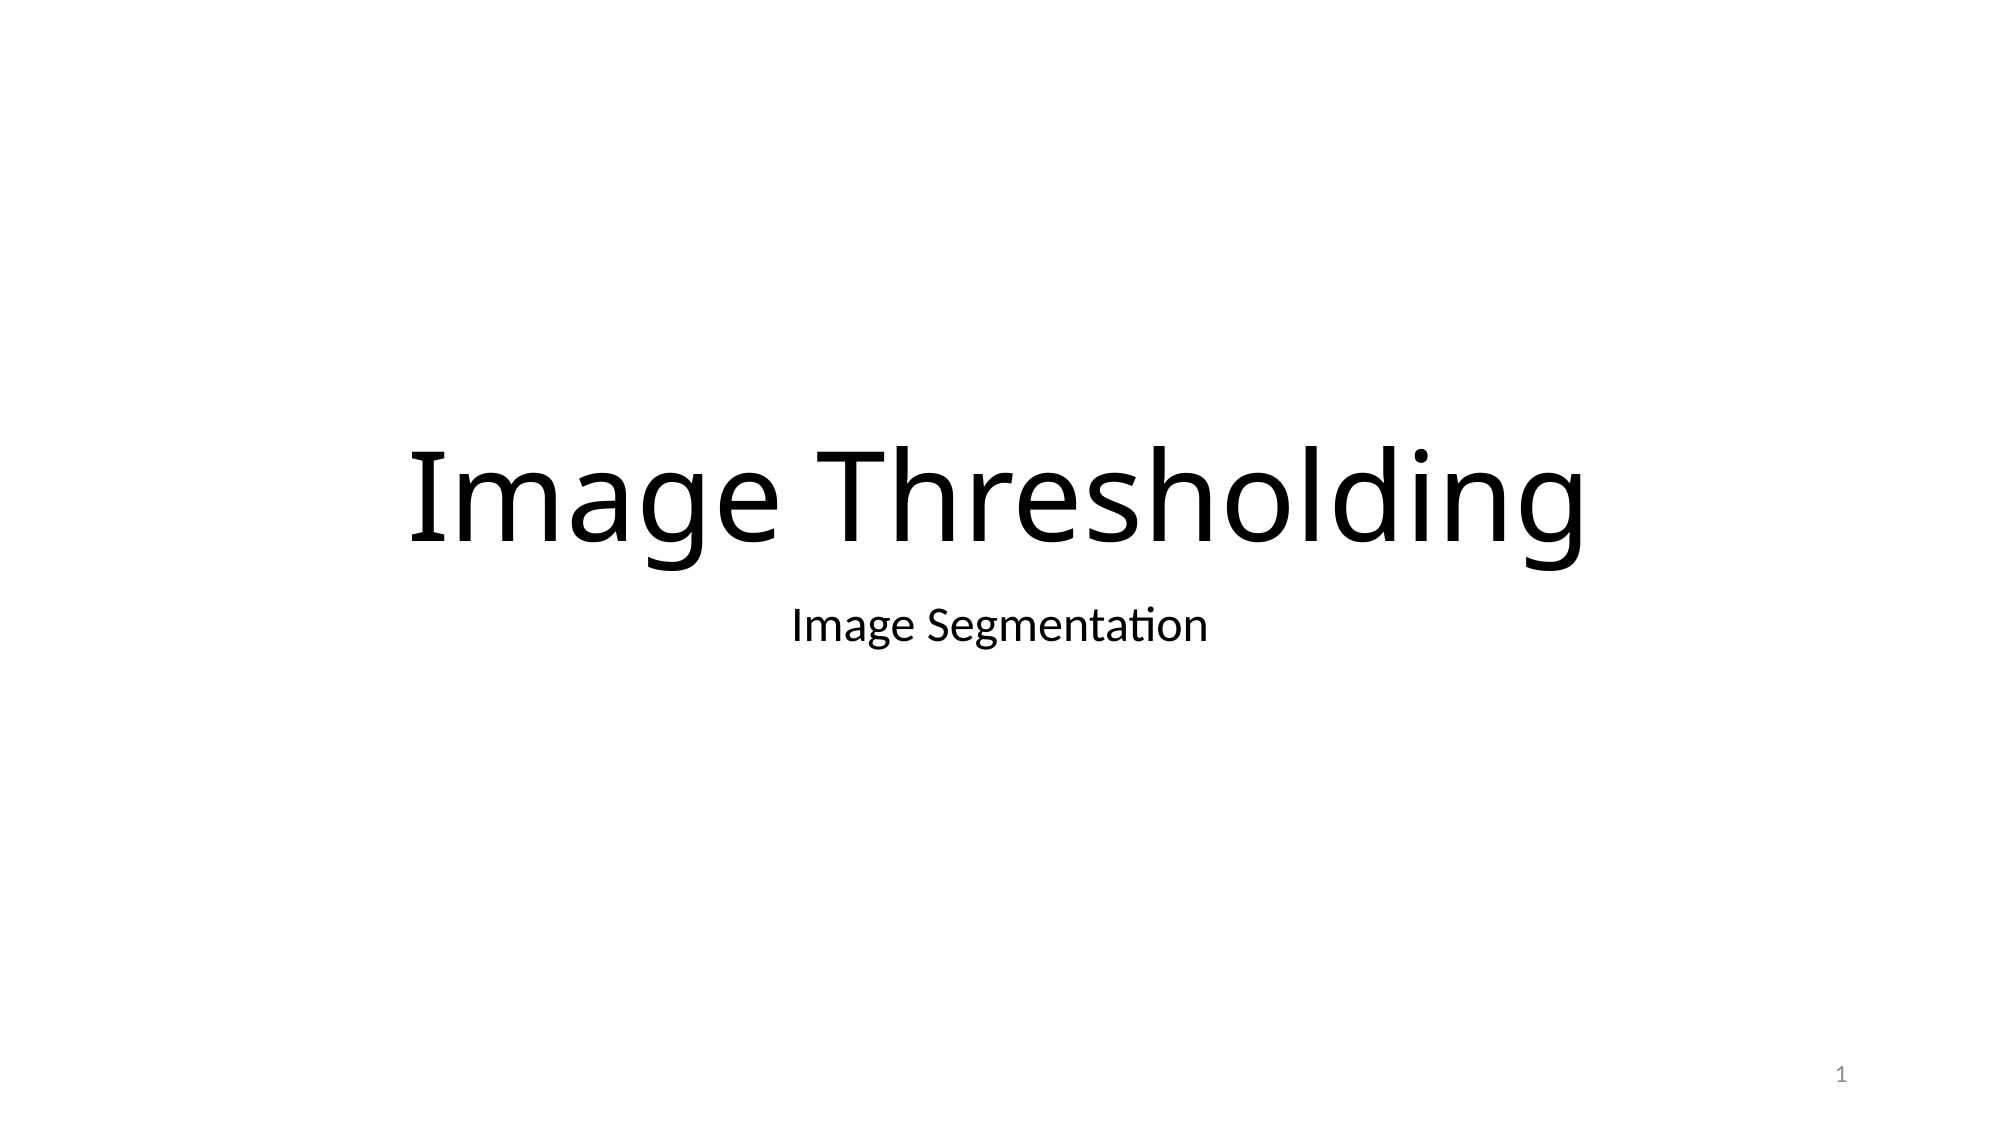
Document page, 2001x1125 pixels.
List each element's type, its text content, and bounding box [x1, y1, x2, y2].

slide_number 1 [1412, 1042, 1863, 1103]
subtitle Image Segmentation [249, 590, 1750, 863]
title Image Thresholding [249, 184, 1750, 576]
